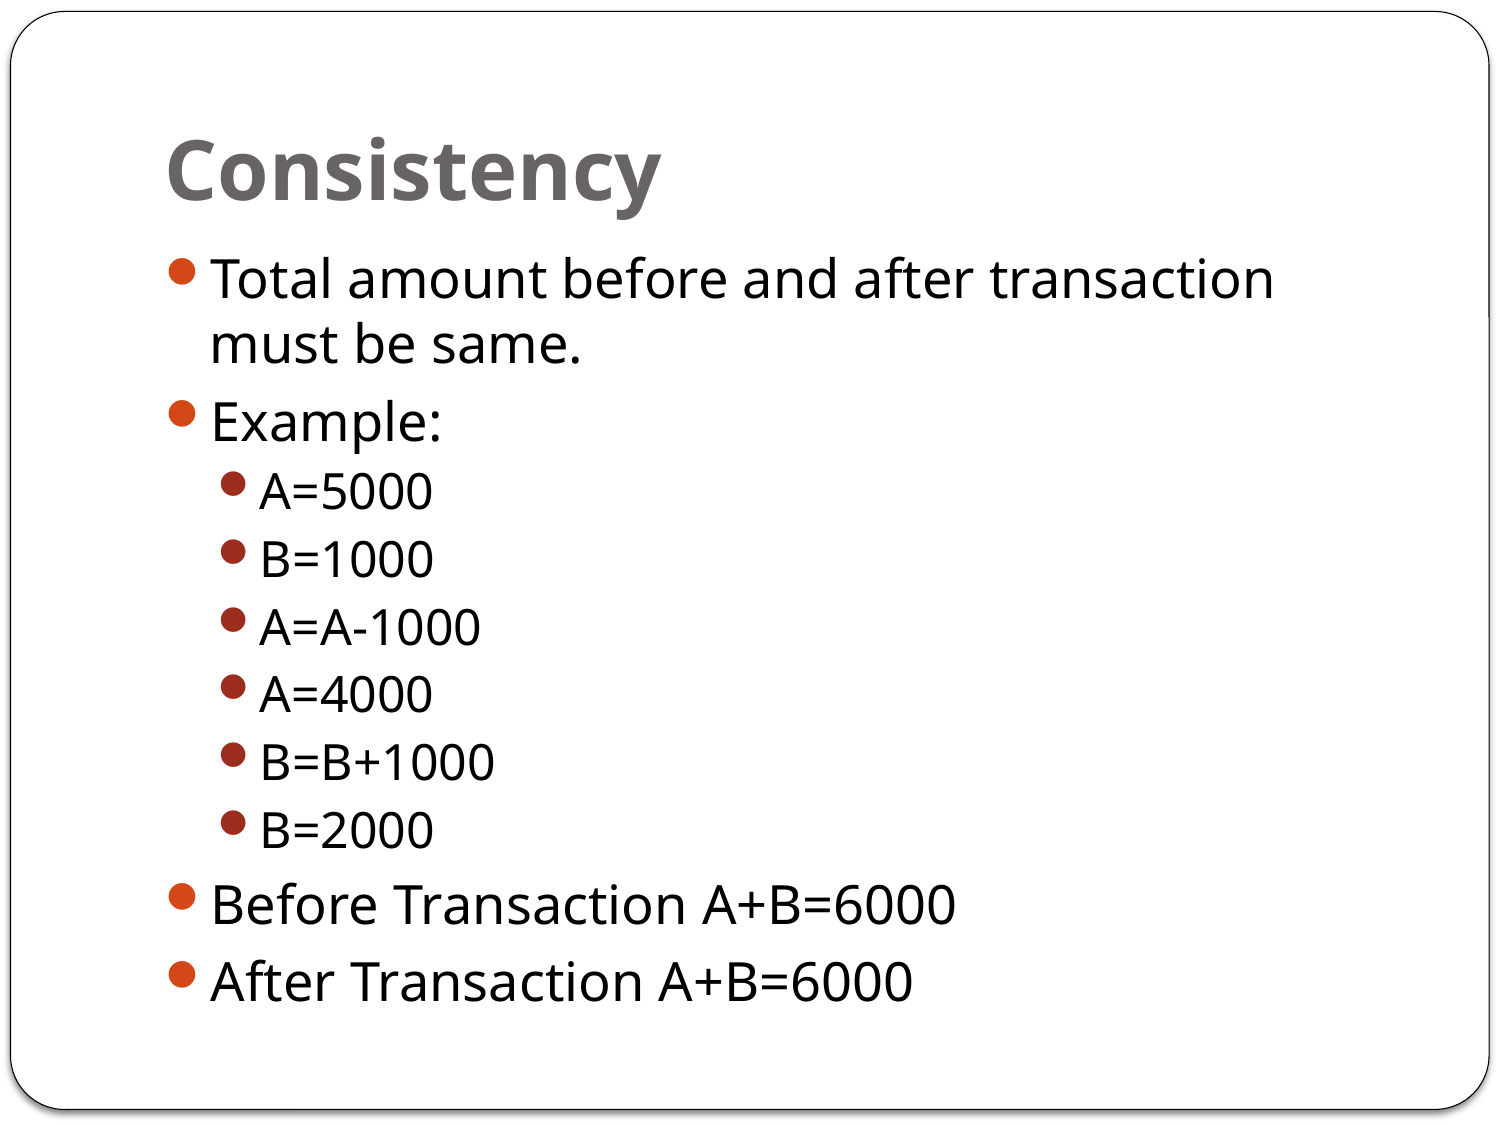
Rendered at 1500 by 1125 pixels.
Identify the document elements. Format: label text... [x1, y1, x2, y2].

title Consistency [150, 45, 1425, 233]
list Total amount before and after transaction must be same. Example: A=5000 B=1000 A=A-1000 A=4000 B=B+1000 B=2000 Before Transaction A+B=6000 After Transaction A+B=6000 [150, 237, 1425, 988]
